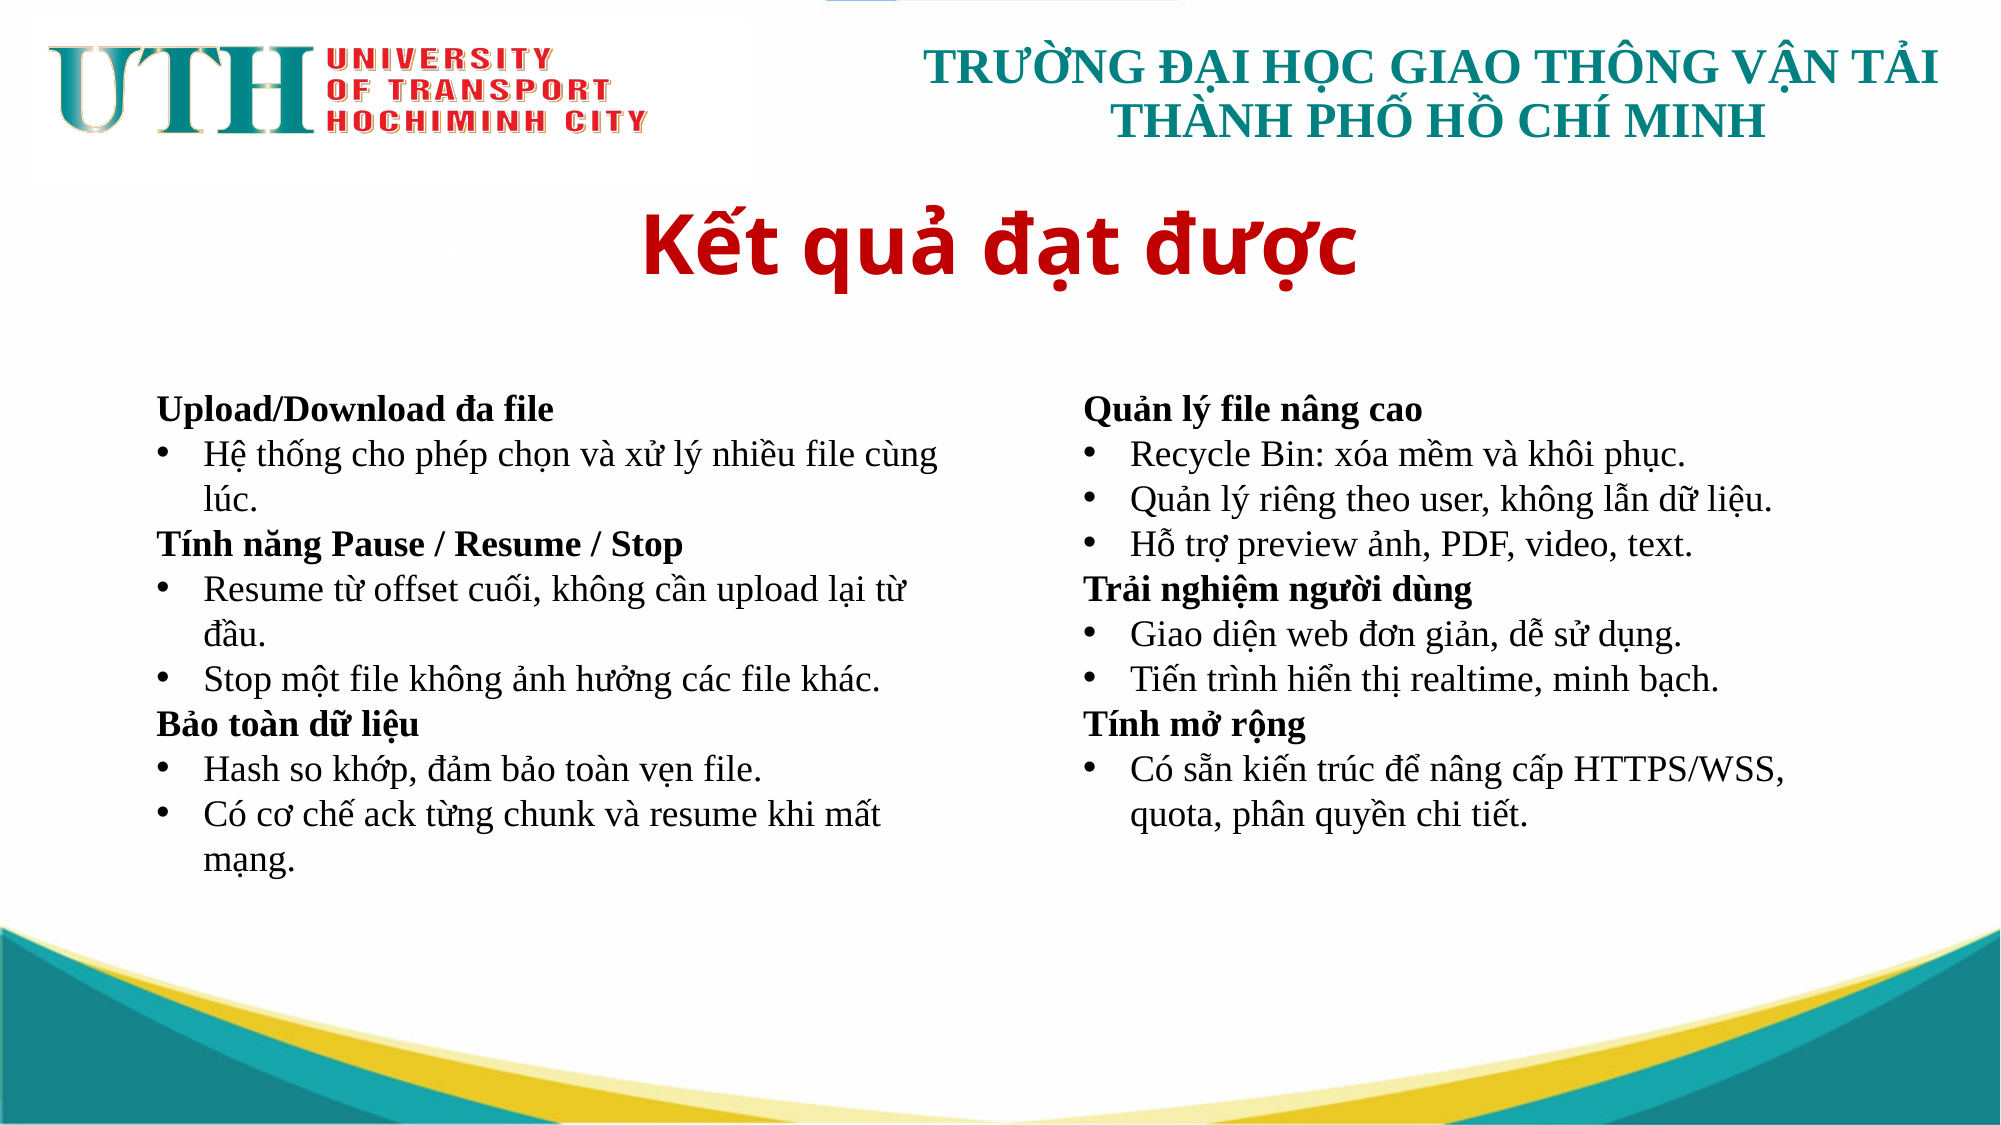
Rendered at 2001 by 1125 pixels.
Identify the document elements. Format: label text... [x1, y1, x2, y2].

text_box Quản lý file nâng cao Recycle Bin: xóa mềm và khôi phục. Quản lý riêng theo user, không lẫn dữ liệu. Hỗ trợ preview ảnh, PDF, video, text. Trải nghiệm người dùng Giao diện web đơn giản, dễ sử dụng. Tiến trình hiển thị realtime, minh bạch. Tính mở rộng Có sẵn kiến trúc để nâng cấp HTTPS/WSS, quota, phân quyền chi tiết. [1068, 376, 1859, 887]
title Kết quả đạt được [562, 174, 1438, 300]
picture [0, 0, 2001, 1125]
text_box Upload/Download đa file Hệ thống cho phép chọn và xử lý nhiều file cùng lúc. Tính năng Pause / Resume / Stop Resume từ offset cuối, không cần upload lại từ đầu. Stop một file không ảnh hưởng các file khác. Bảo toàn dữ liệu Hash so khớp, đảm bảo toàn vẹn file. Có cơ chế ack từng chunk và resume khi mất mạng. [141, 376, 985, 932]
